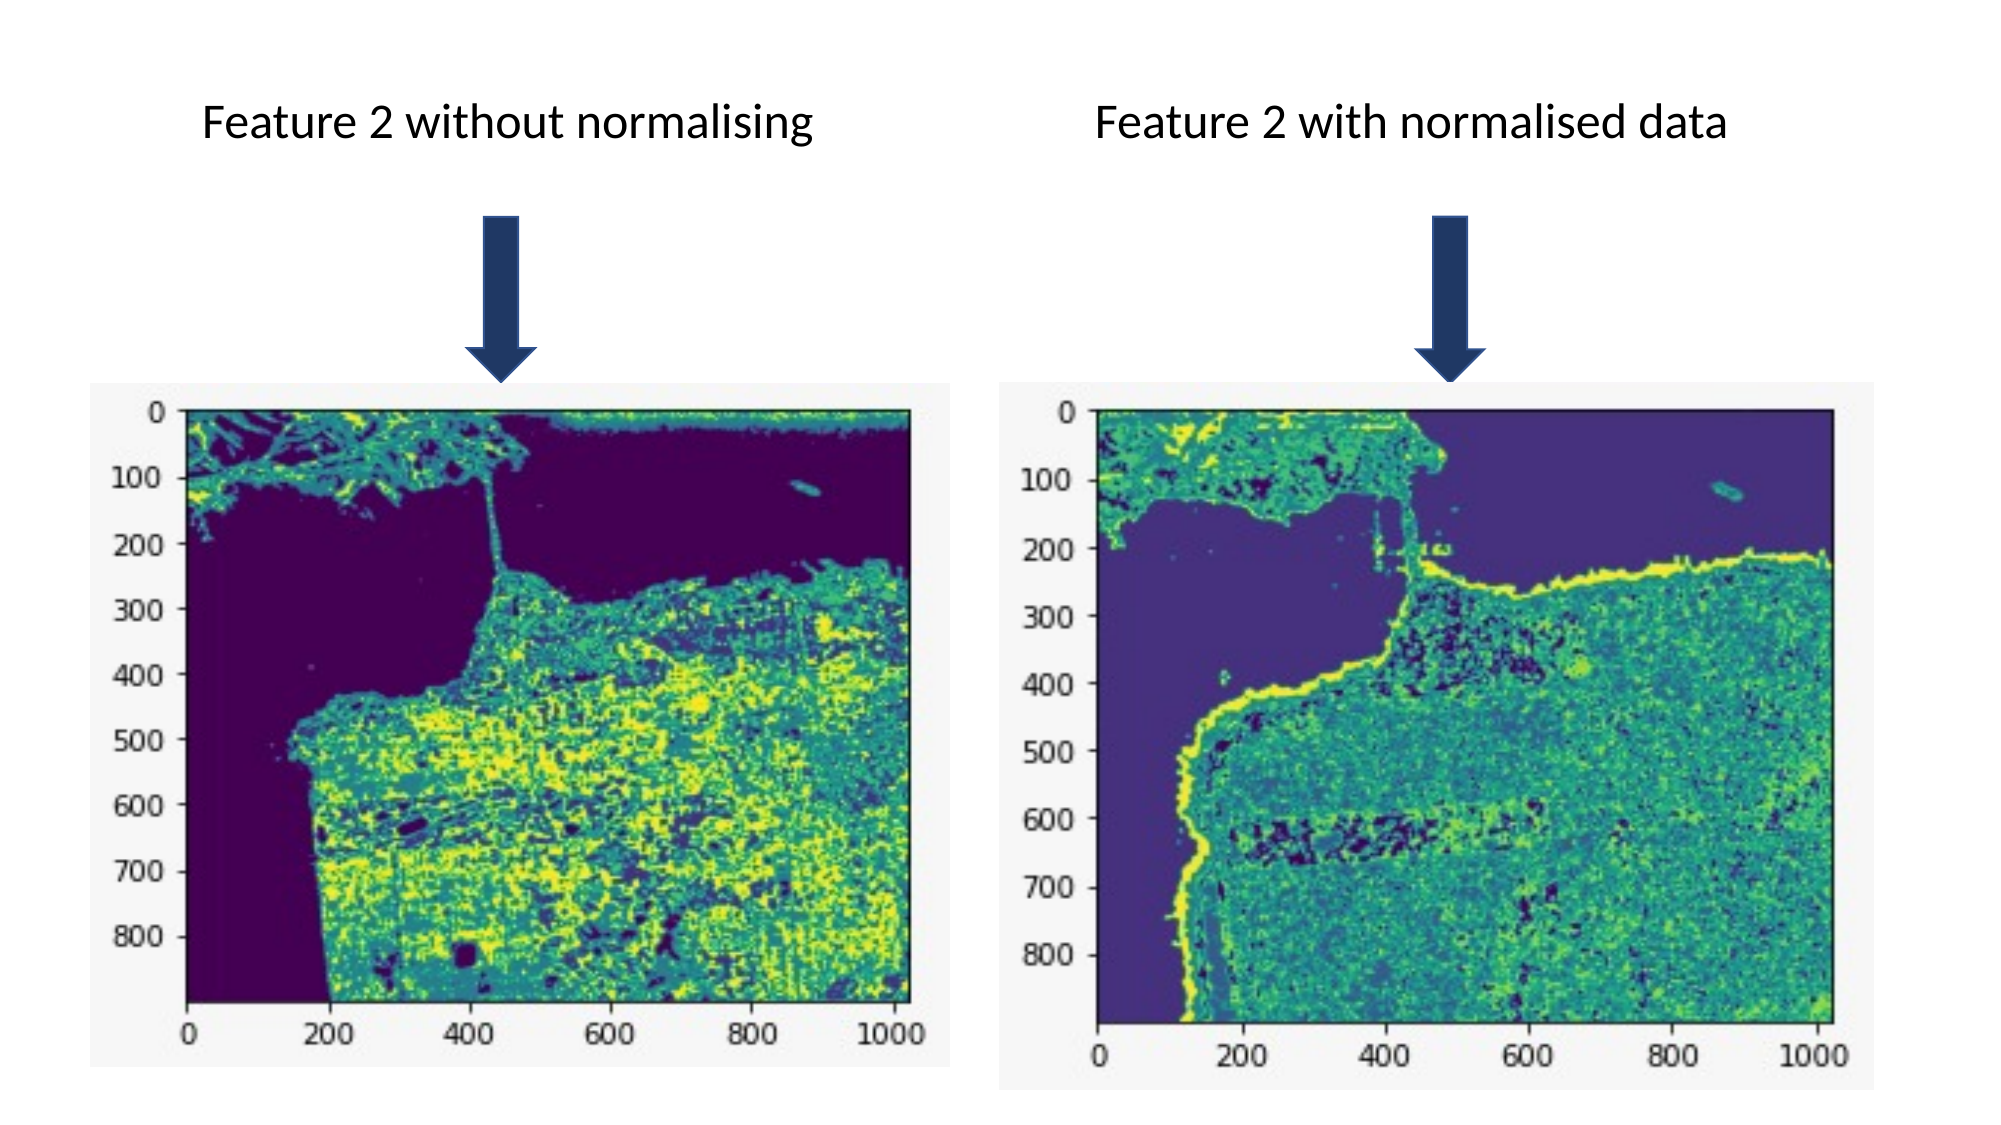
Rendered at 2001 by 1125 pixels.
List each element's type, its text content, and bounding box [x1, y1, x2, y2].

text_box [1416, 216, 1485, 380]
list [999, 381, 1874, 1090]
title Feature 2 without normalising Feature 2 with normalised data [62, 0, 1788, 218]
text_box [466, 216, 535, 381]
picture [90, 383, 950, 1068]
